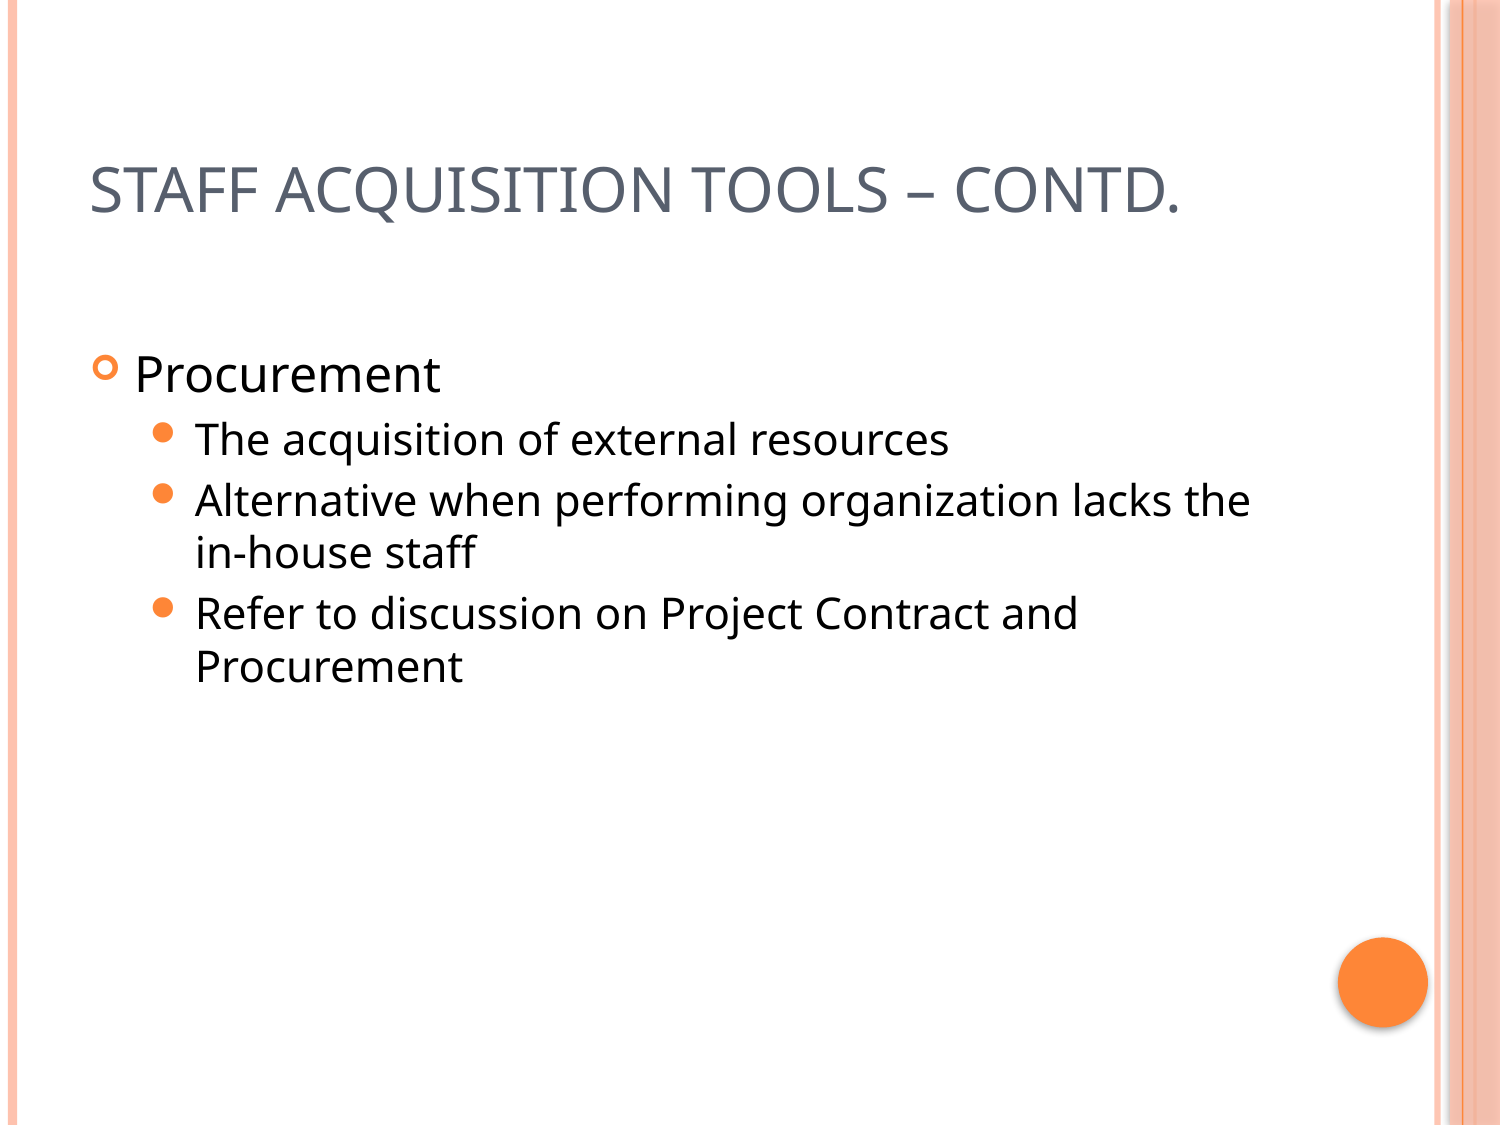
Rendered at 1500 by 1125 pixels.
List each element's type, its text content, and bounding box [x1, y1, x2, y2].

list Procurement The acquisition of external resources Alternative when performing organization lacks the in-house staff Refer to discussion on Project Contract and Procurement [75, 262, 1300, 1062]
title Staff Acquisition tools – contd. [75, 45, 1300, 233]
